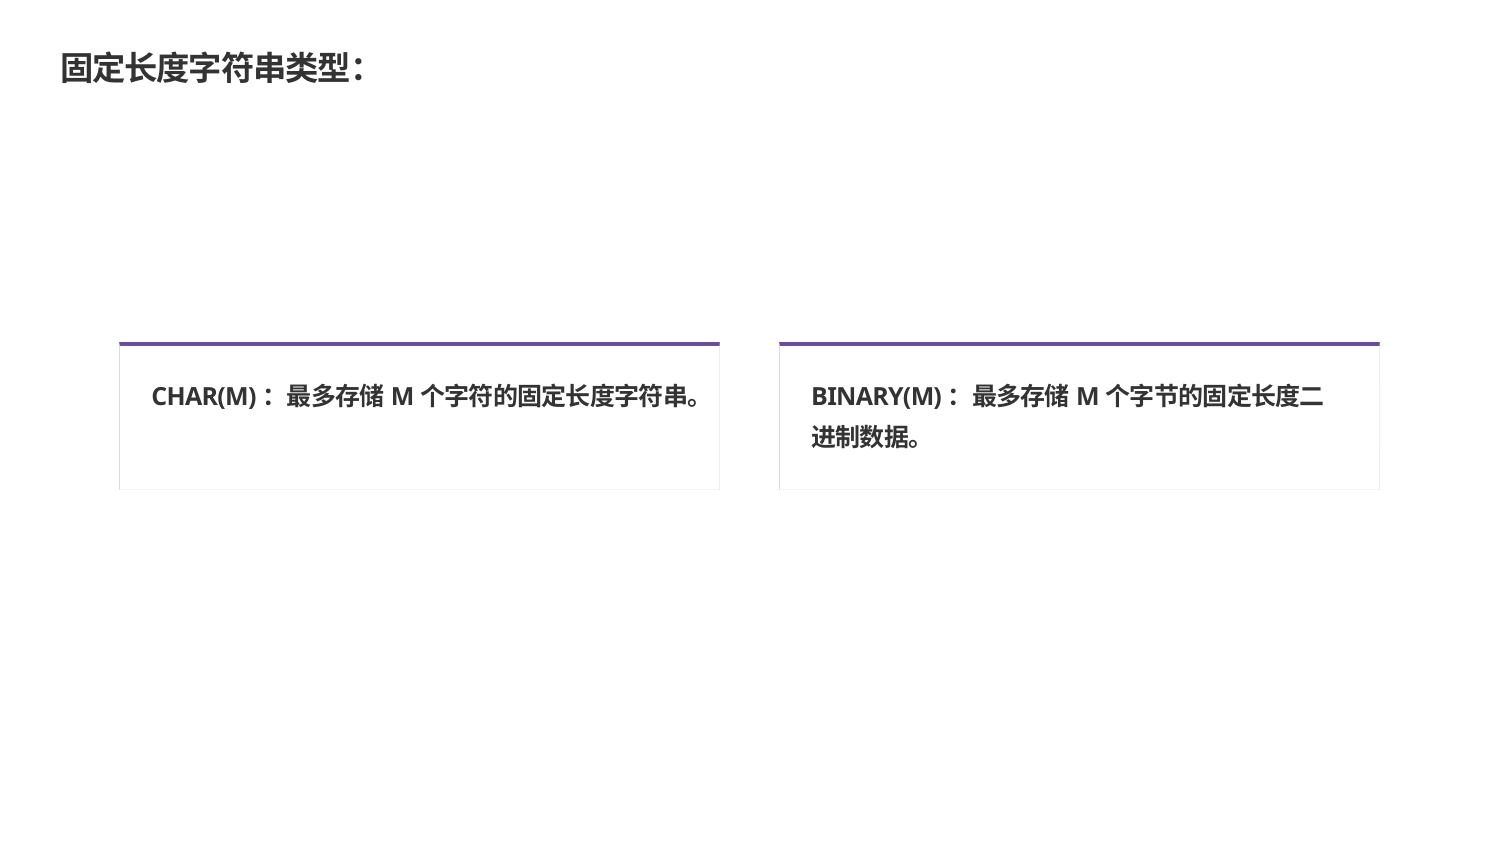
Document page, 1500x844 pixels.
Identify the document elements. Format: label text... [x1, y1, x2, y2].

text_box 固定长度字符串类型： [60, 37, 1440, 87]
picture [119, 342, 720, 490]
picture [779, 342, 1380, 490]
